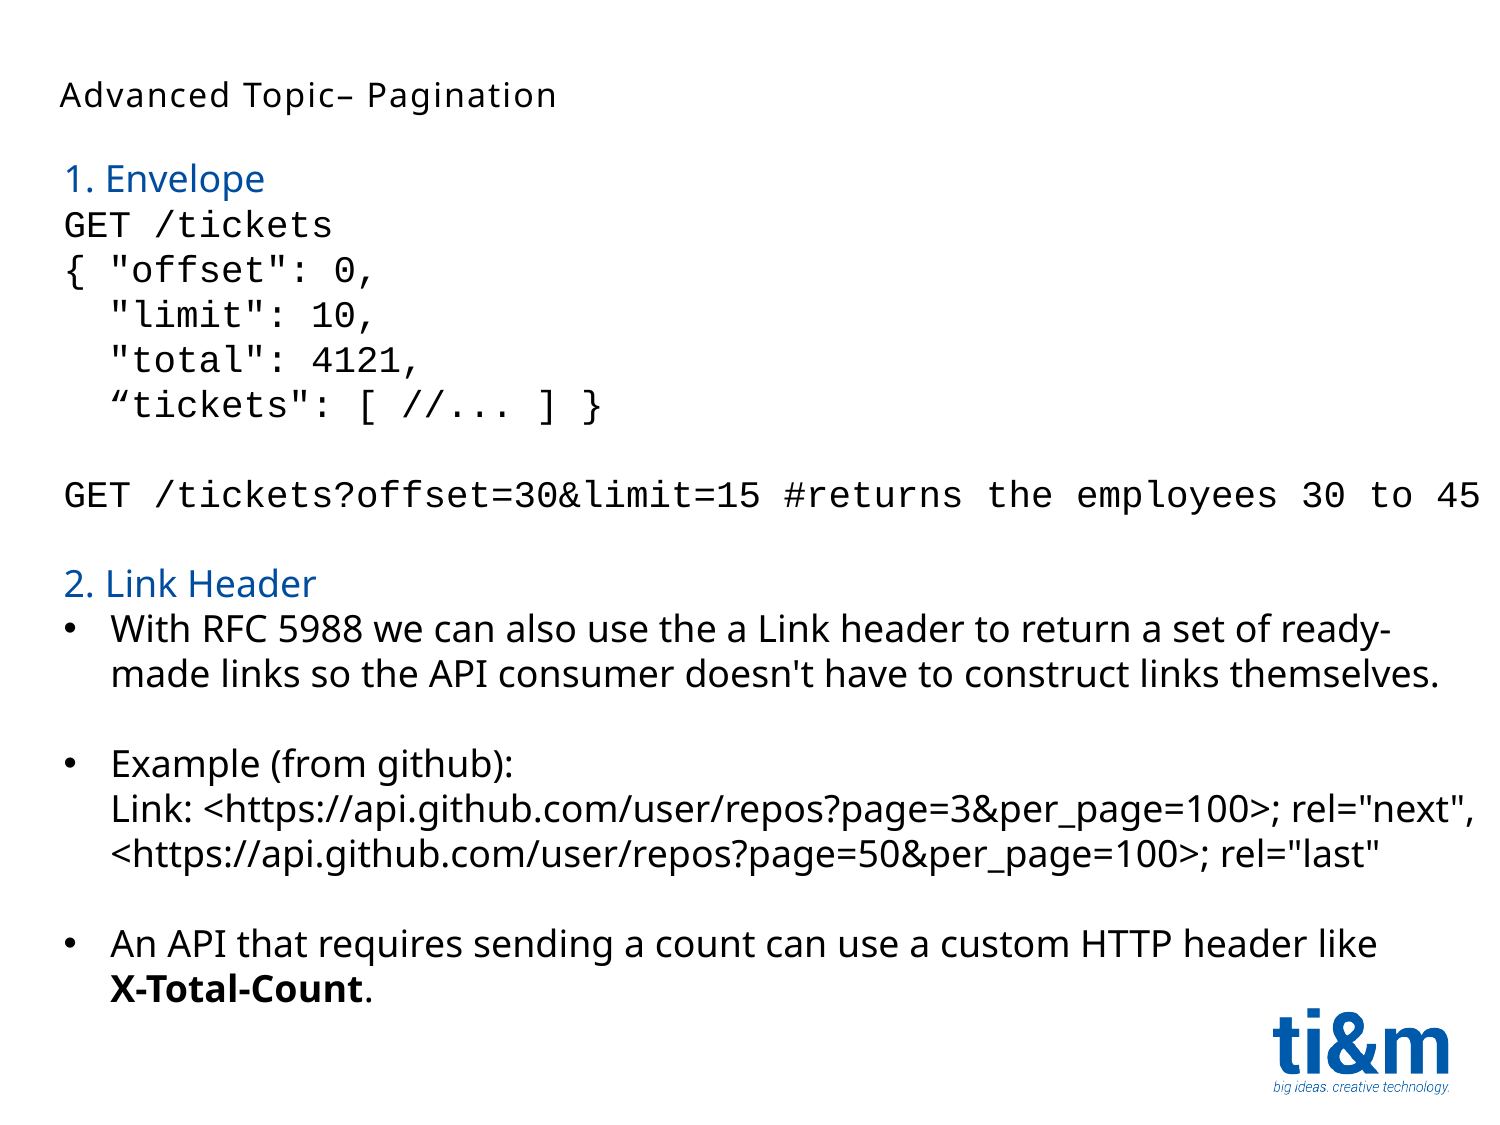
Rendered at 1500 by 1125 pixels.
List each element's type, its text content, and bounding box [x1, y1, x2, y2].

picture [1273, 1018, 1449, 1095]
text_box Advanced Topic– Pagination [44, 66, 1356, 123]
text_box 1. Envelope GET /tickets { "offset": 0, "limit": 10, "total": 4121, “tickets": [ //... ] } GET /tickets?offset=30&limit=15 #returns the employees 30 to 45 2. Link Header With RFC 5988 we can also use the a Link header to return a set of ready-made links so the API consumer doesn't have to construct links themselves. Example (from github): Link: <https://api.github.com/user/repos?page=3&per_page=100>; rel="next", <https://api.github.com/user/repos?page=50&per_page=100>; rel="last" An API that requires sending a count can use a custom HTTP header like X-Total-Count. [48, 147, 1500, 1018]
